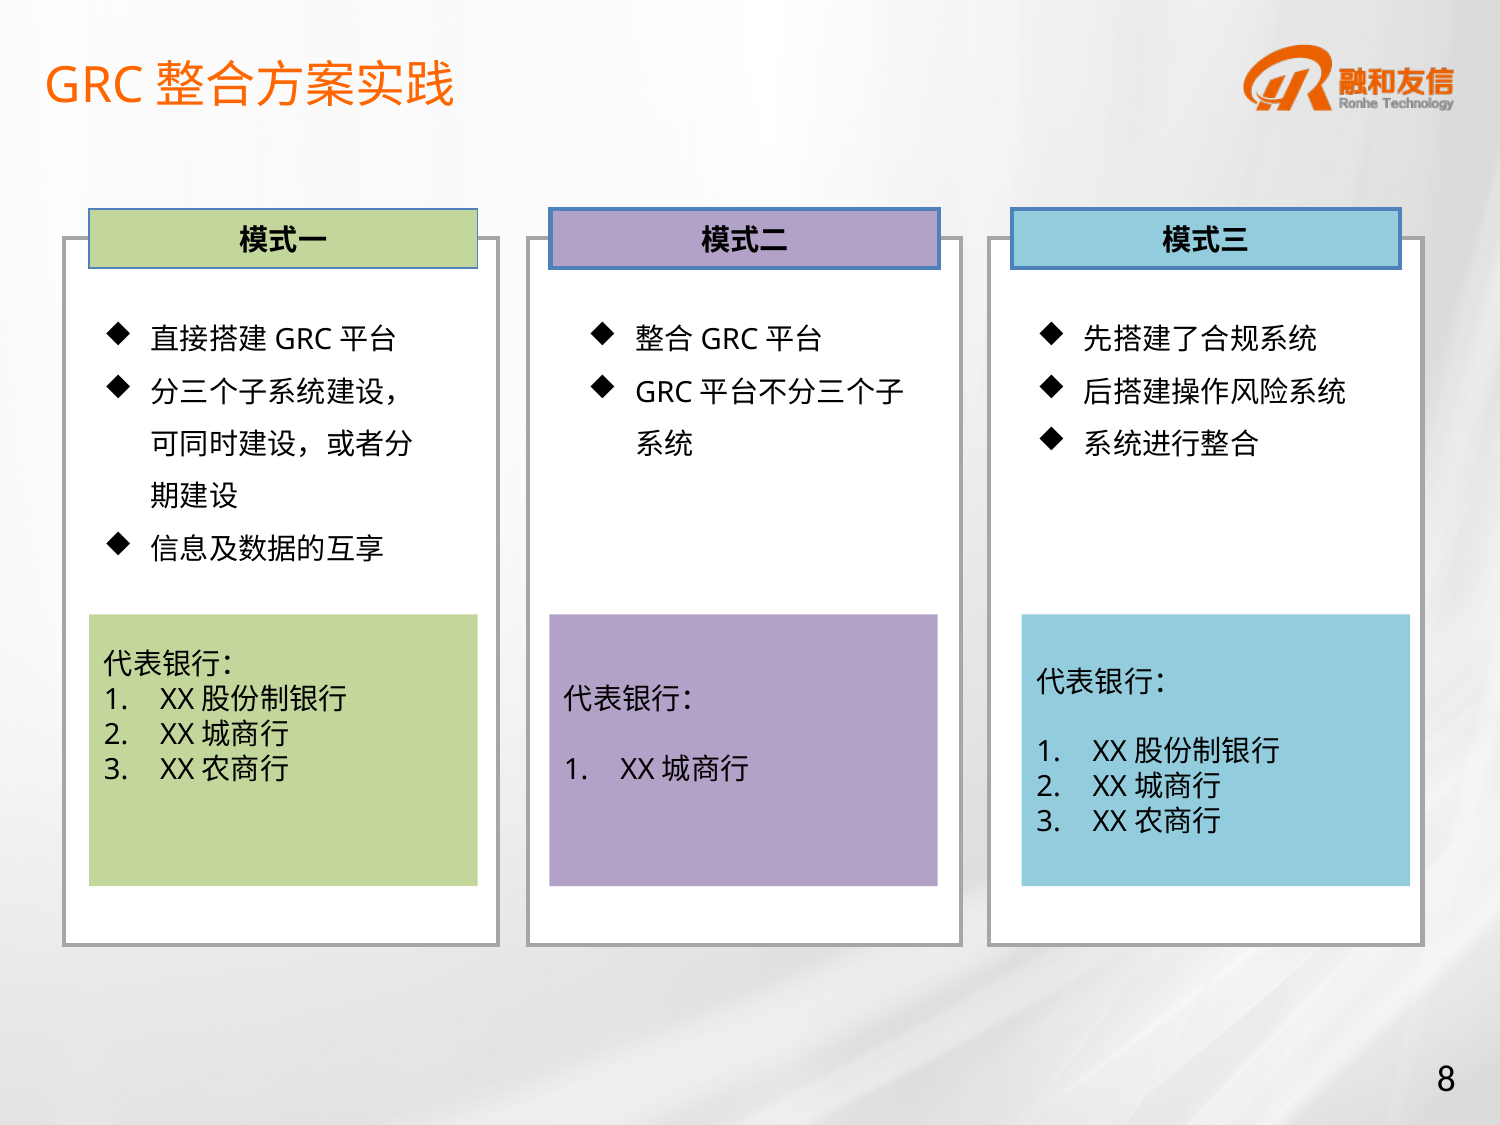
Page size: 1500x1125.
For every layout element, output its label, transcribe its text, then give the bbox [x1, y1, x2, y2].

picture [0, 0, 1500, 1125]
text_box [64, 208, 1423, 946]
title GRC整合方案实践 [29, 45, 1089, 121]
text_box 8 [1120, 1046, 1471, 1125]
